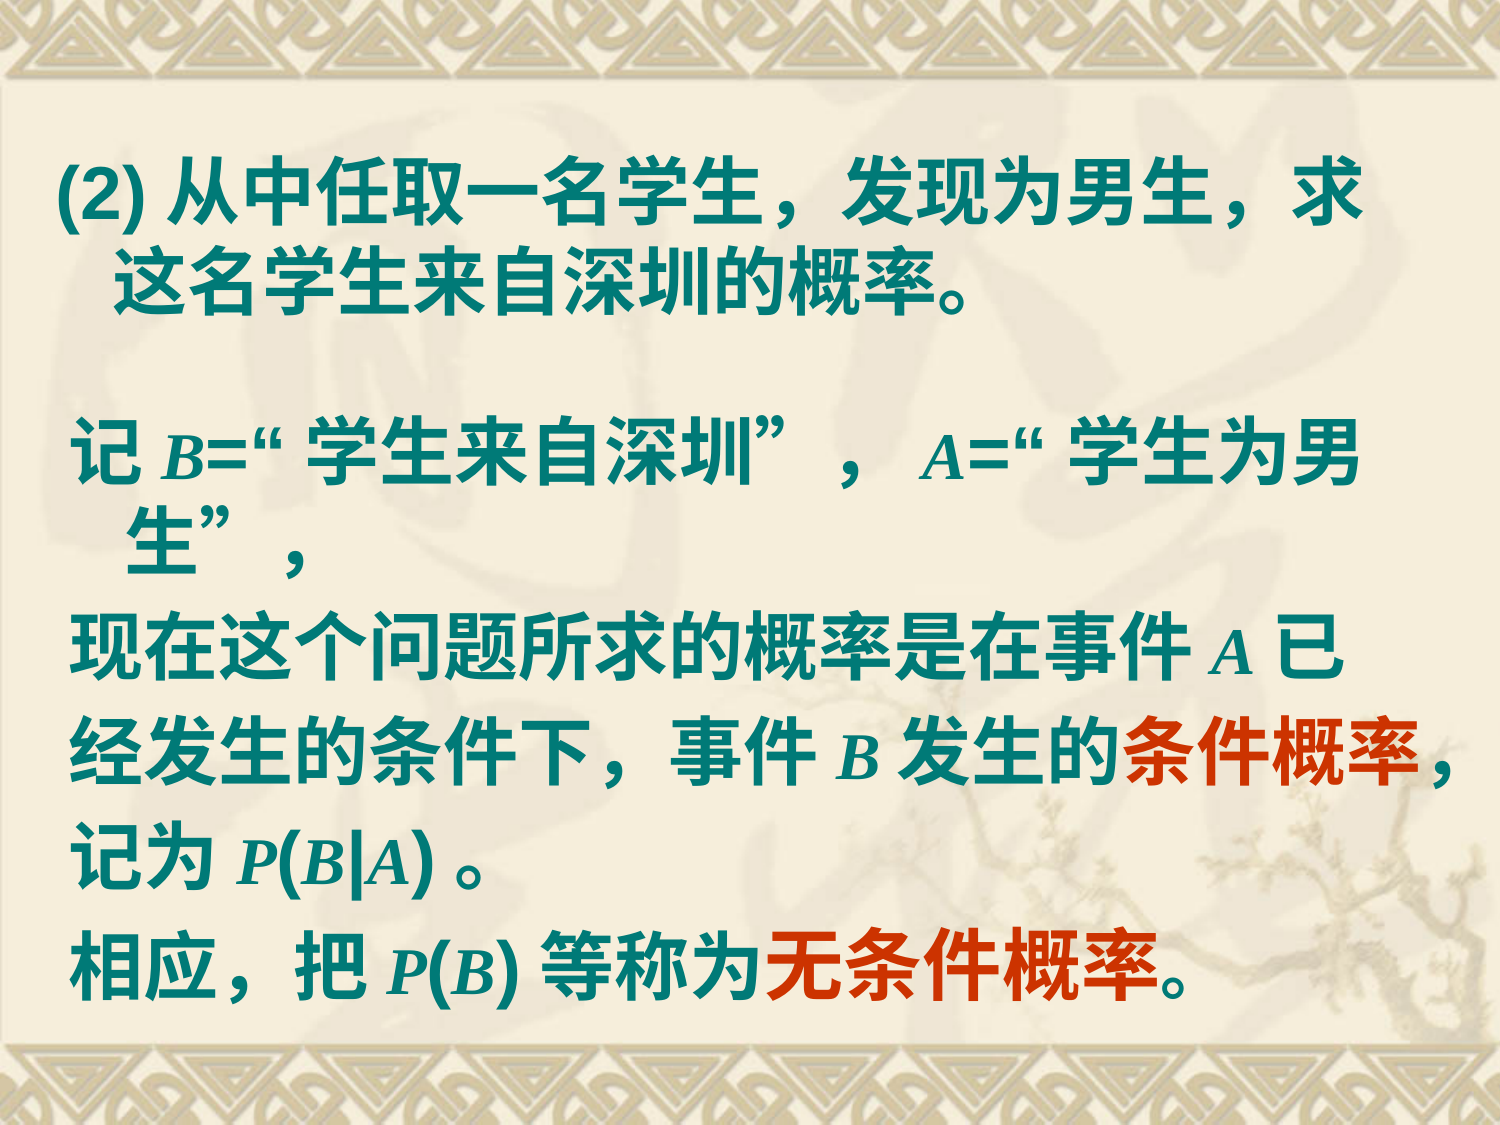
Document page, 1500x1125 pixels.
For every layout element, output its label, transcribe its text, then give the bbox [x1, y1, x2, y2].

text_box (2)从中任取一名学生，发现为男生，求这名学生来自深圳的概率。 [41, 137, 1400, 374]
picture [0, 0, 1500, 1125]
list 记B=“学生来自深圳”，A=“学生为男生”， 现在这个问题所求的概率是在事件A已 经发生的条件下，事件B发生的条件概率， 记为P(B|A)。 相应，把P(B)等称为无条件概率。 [53, 397, 1500, 1125]
